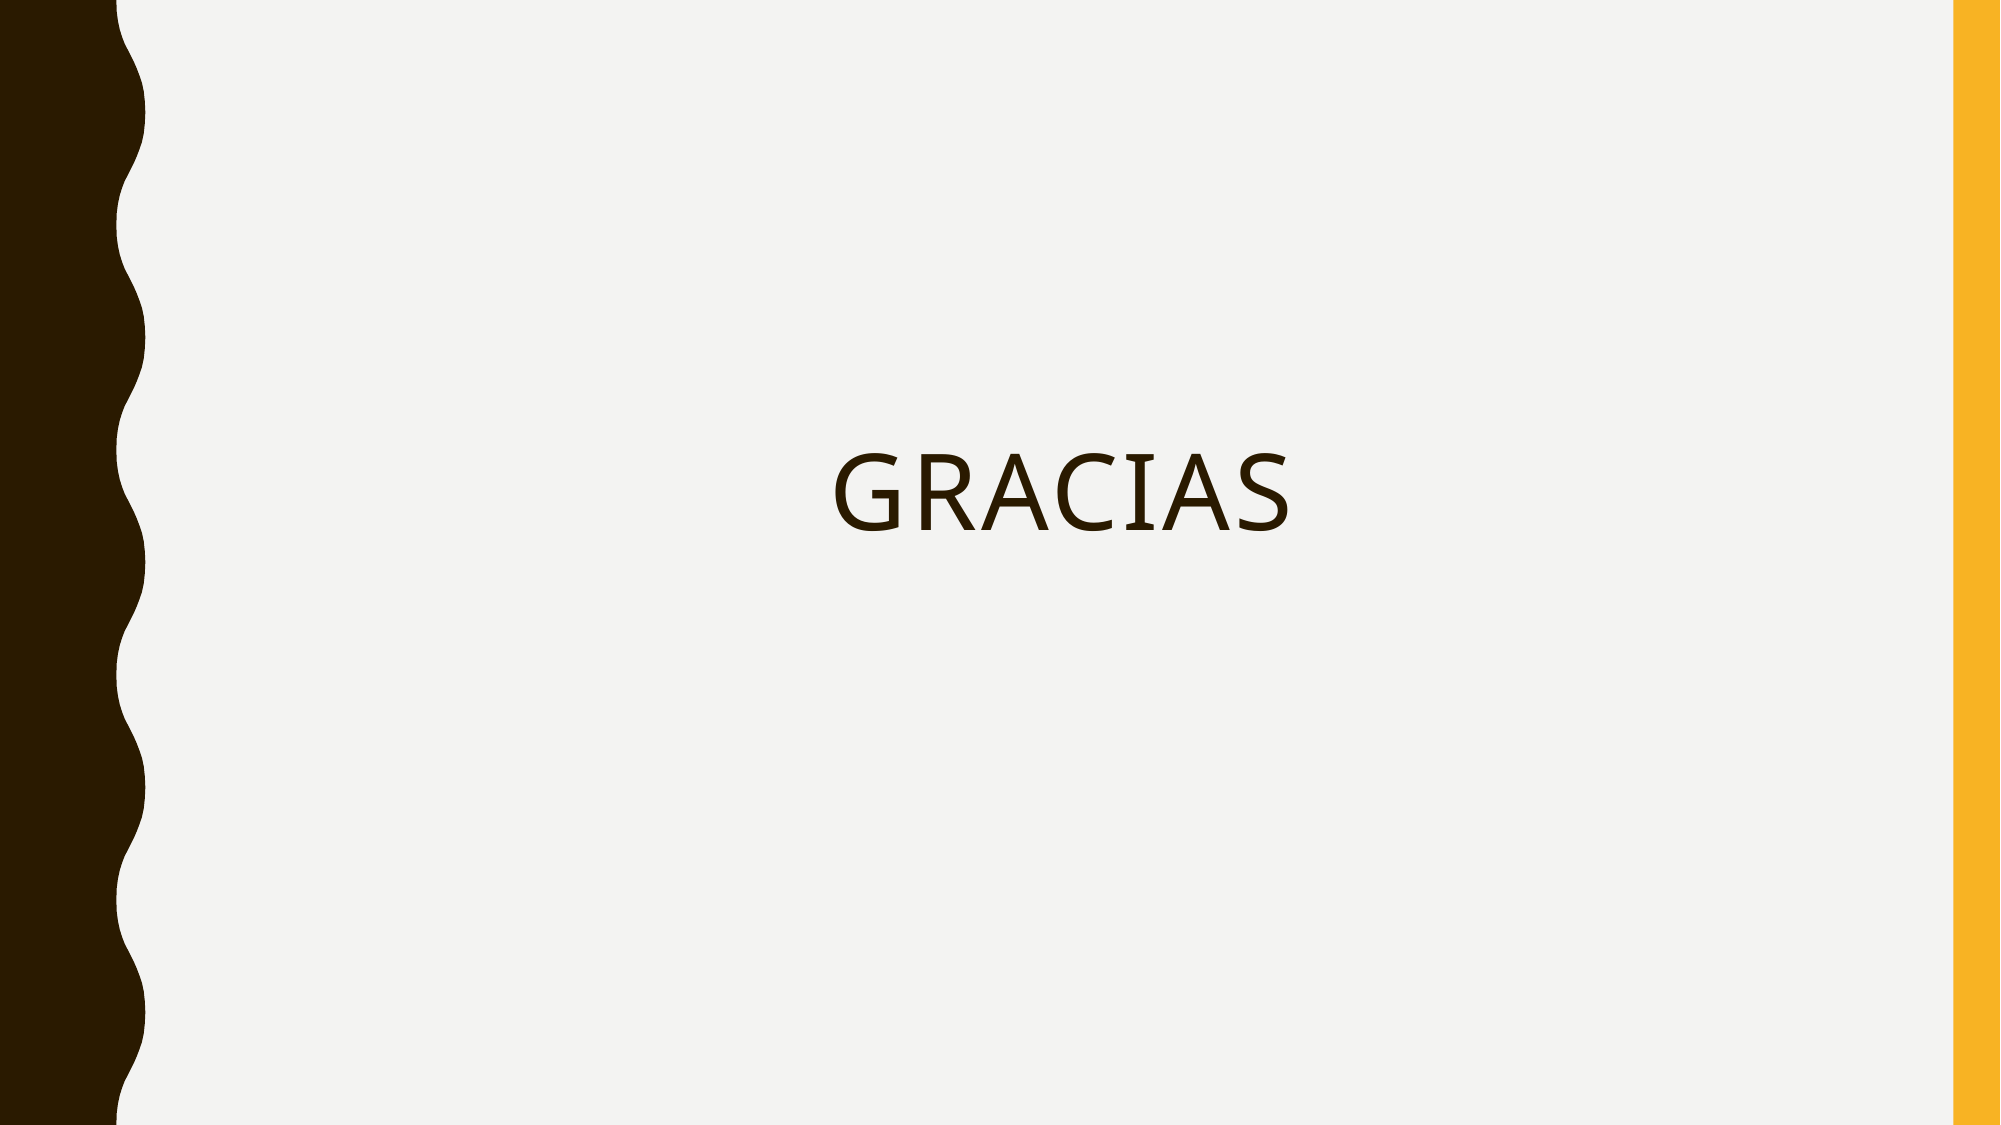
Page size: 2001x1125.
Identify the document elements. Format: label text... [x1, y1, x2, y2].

title Gracias [681, 431, 1475, 677]
